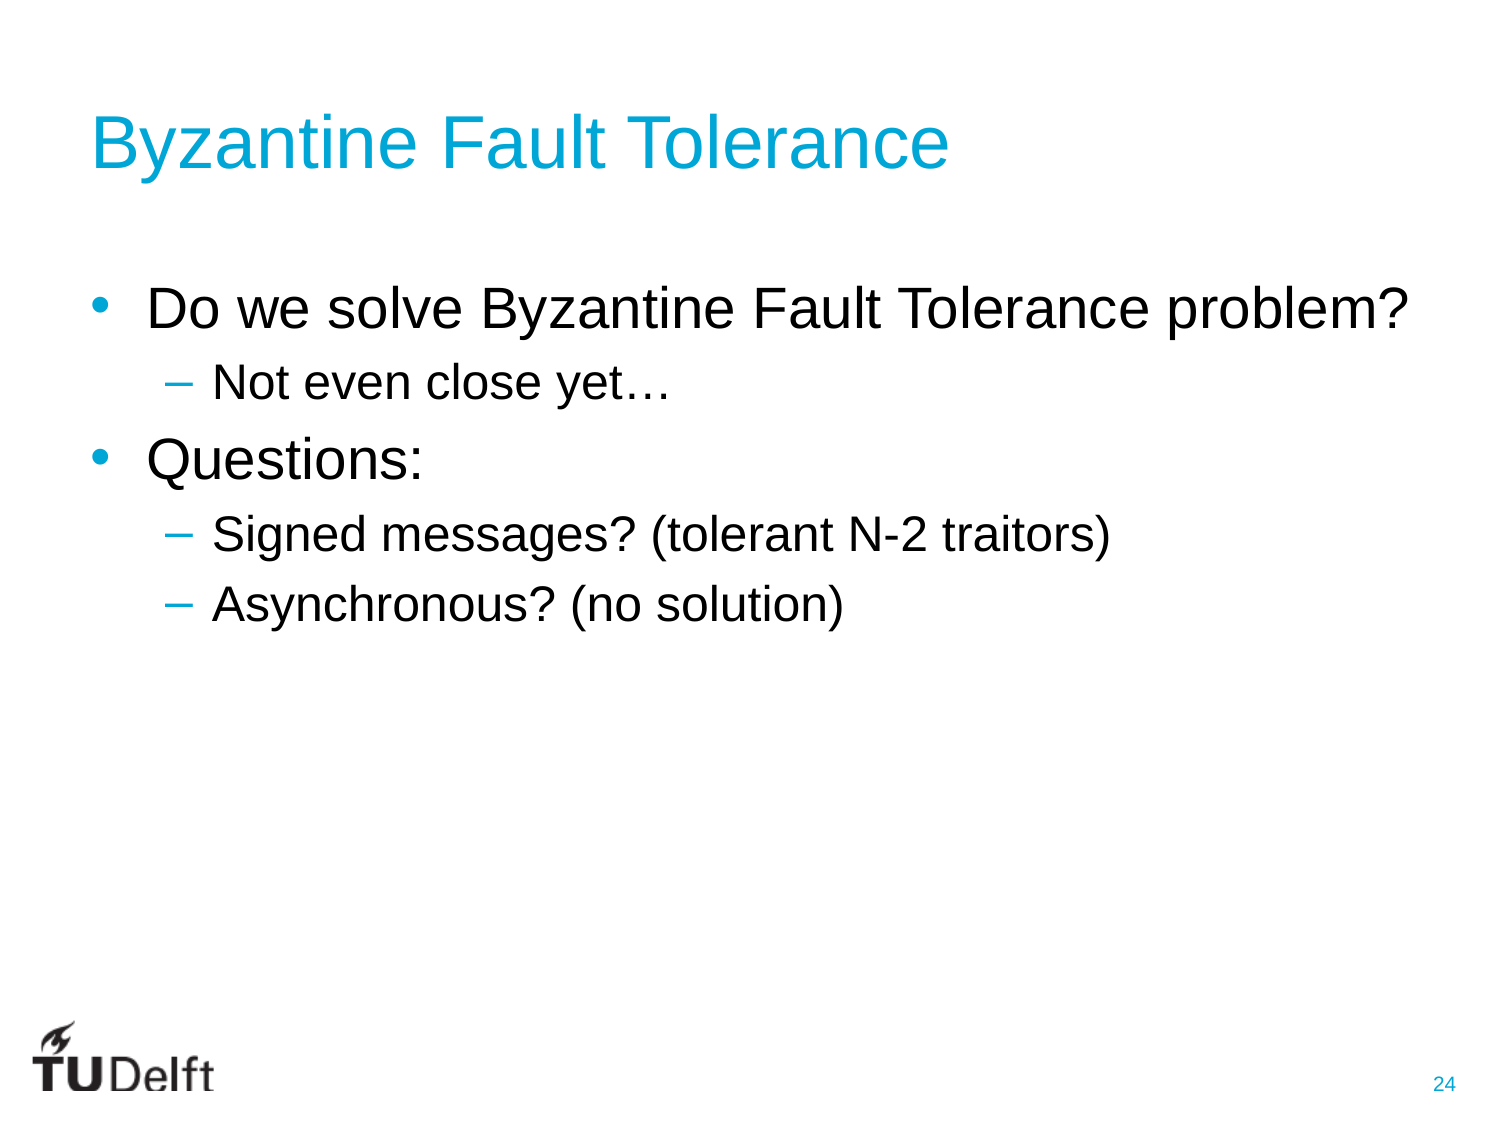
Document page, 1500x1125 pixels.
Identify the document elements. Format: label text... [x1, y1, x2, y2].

title Byzantine Fault Tolerance [75, 45, 1447, 233]
list Do we solve Byzantine Fault Tolerance problem? Not even close yet… Questions: Signed messages? (tolerant N-2 traitors) Asynchronous? (no solution) [75, 262, 1447, 1005]
